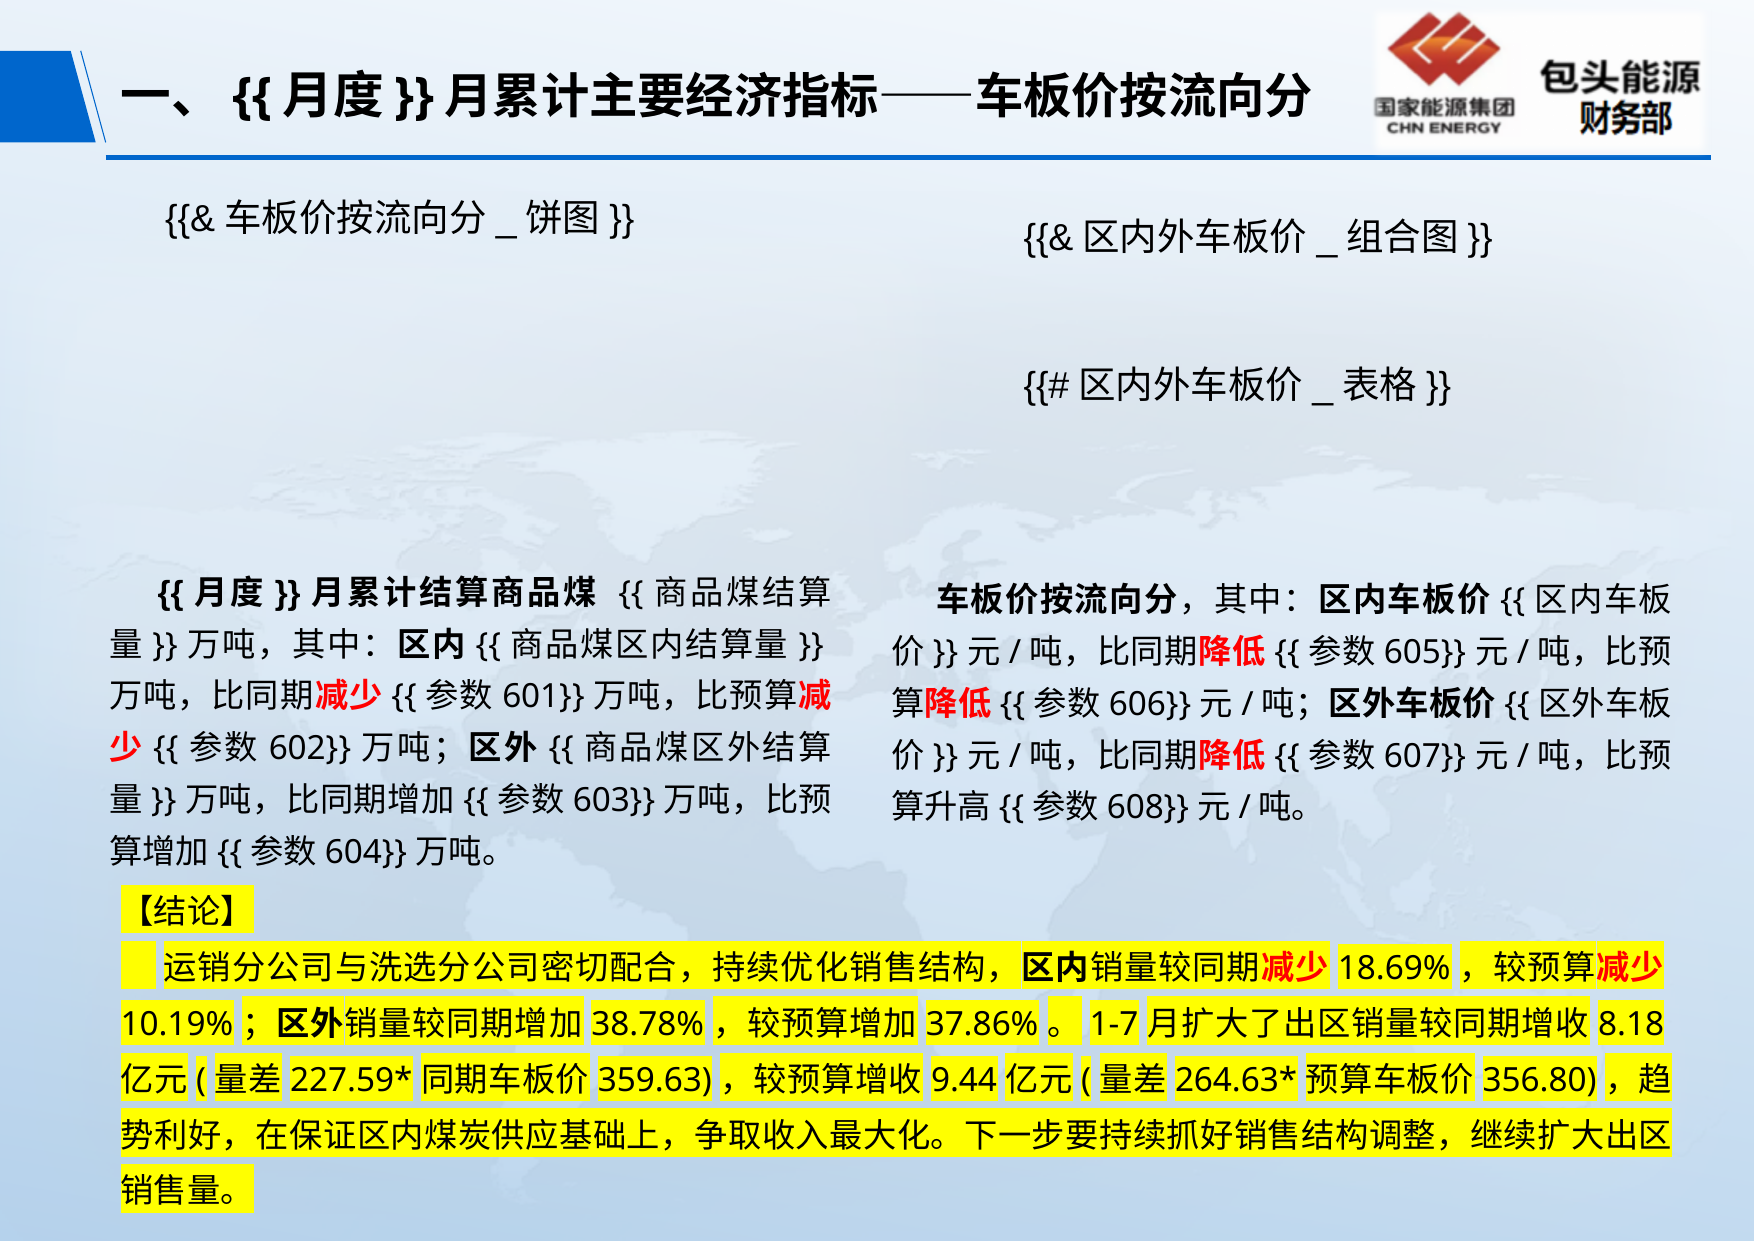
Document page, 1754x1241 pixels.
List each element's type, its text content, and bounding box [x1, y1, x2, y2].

text_box {{月度}}月累计结算商品煤 {{商品煤结算量}}万吨，其中：区内{{商品煤区内结算量}}万吨，比同期减少{{参数601}}万吨，比预算减少{{参数602}}万吨；区外{{商品煤区外结算量}}万吨，比同期增加{{参数603}}万吨，比预算增加{{参数604}}万吨。 [94, 551, 847, 878]
text_box {{&区内外车板价_组合图}} [1008, 205, 1594, 266]
title 一、{{月度}}月累计主要经济指标——车板价按流向分 [105, 62, 1343, 133]
text_box {{#区内外车板价_表格}} [1008, 353, 1594, 414]
text_box 【结论】 运销分公司与洗选分公司密切配合，持续优化销售结构，区内销量较同期减少18.69%，较预算减少10.19%；区外销量较同期增加38.78%，较预算增加37.86%。1-7月扩大了出区销量较同期增收8.18亿元(量差227.59*同期车板价359.63)，较预算增收9.44亿元(量差264.63*预算车板价356.80)，趋势利好，在保证区内煤炭供应基础上，争取收入最大化。下一步要持续抓好销售结构调整，继续扩大出区销售量。 [105, 866, 1687, 1217]
text_box 车板价按流向分，其中：区内车板价{{区内车板价}}元/吨，比同期降低{{参数605}}元/吨，比预算降低{{参数606}}元/吨；区外车板价{{区外车板价}}元/吨，比同期降低{{参数607}}元/吨，比预算升高{{参数608}}元/吨。 [876, 558, 1687, 833]
picture [1381, 17, 1699, 145]
text_box {{&车板价按流向分_饼图}} [150, 186, 736, 247]
